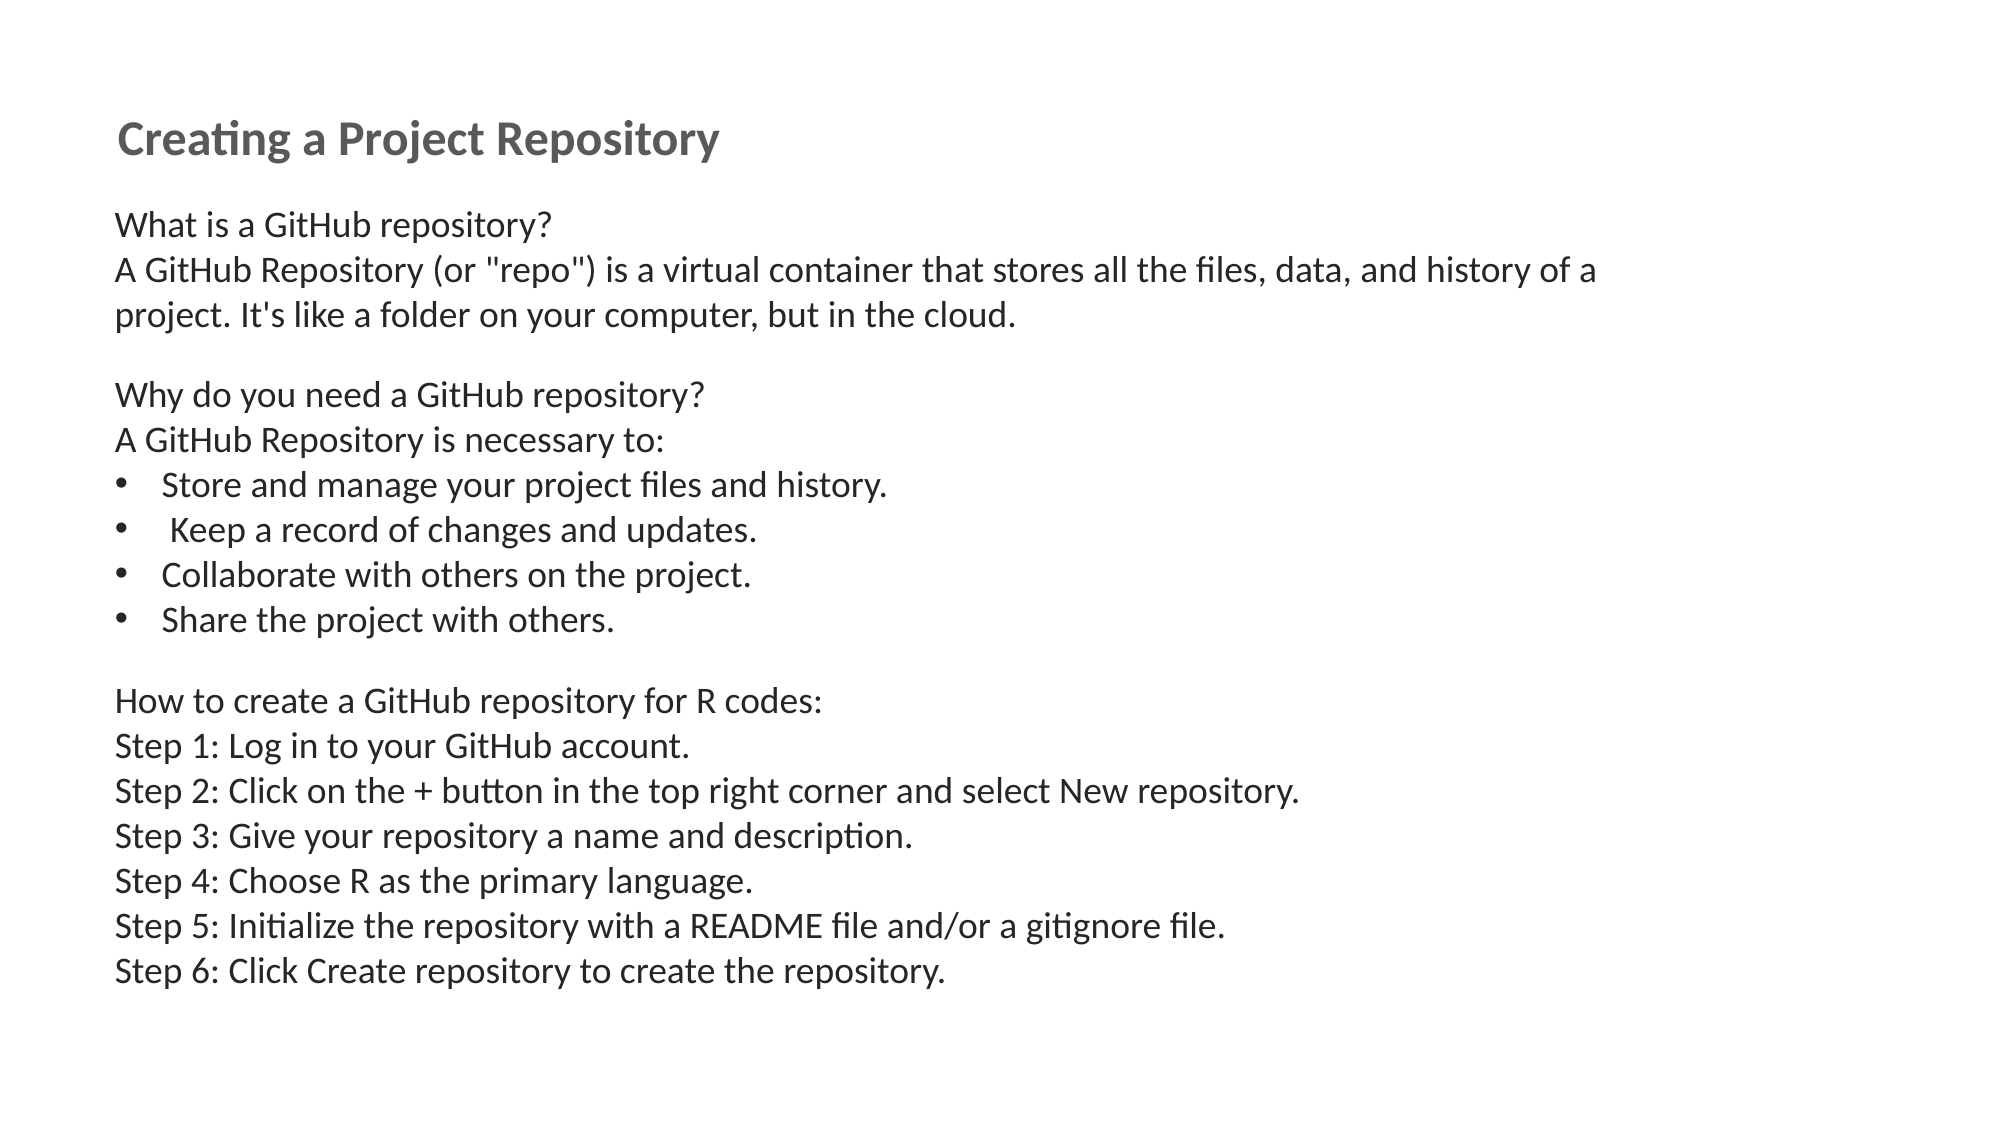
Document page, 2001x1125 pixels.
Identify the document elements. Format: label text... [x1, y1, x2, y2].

text_box Why do you need a GitHub repository? A GitHub Repository is necessary to: Store and manage your project files and history. Keep a record of changes and updates. Collaborate with others on the project. Share the project with others. [99, 362, 1717, 648]
text_box Creating a Project Repository [103, 97, 736, 173]
text_box What is a GitHub repository? A GitHub Repository (or "repo") is a virtual container that stores all the files, data, and history of a project. It's like a folder on your computer, but in the cloud. [99, 192, 1717, 342]
text_box How to create a GitHub repository for R codes: Step 1: Log in to your GitHub account. Step 2: Click on the + button in the top right corner and select New repository. Step 3: Give your repository a name and description. Step 4: Choose R as the primary language. Step 5: Initialize the repository with a README file and/or a gitignore file. Step 6: Click Create repository to create the repository. [99, 668, 1717, 999]
